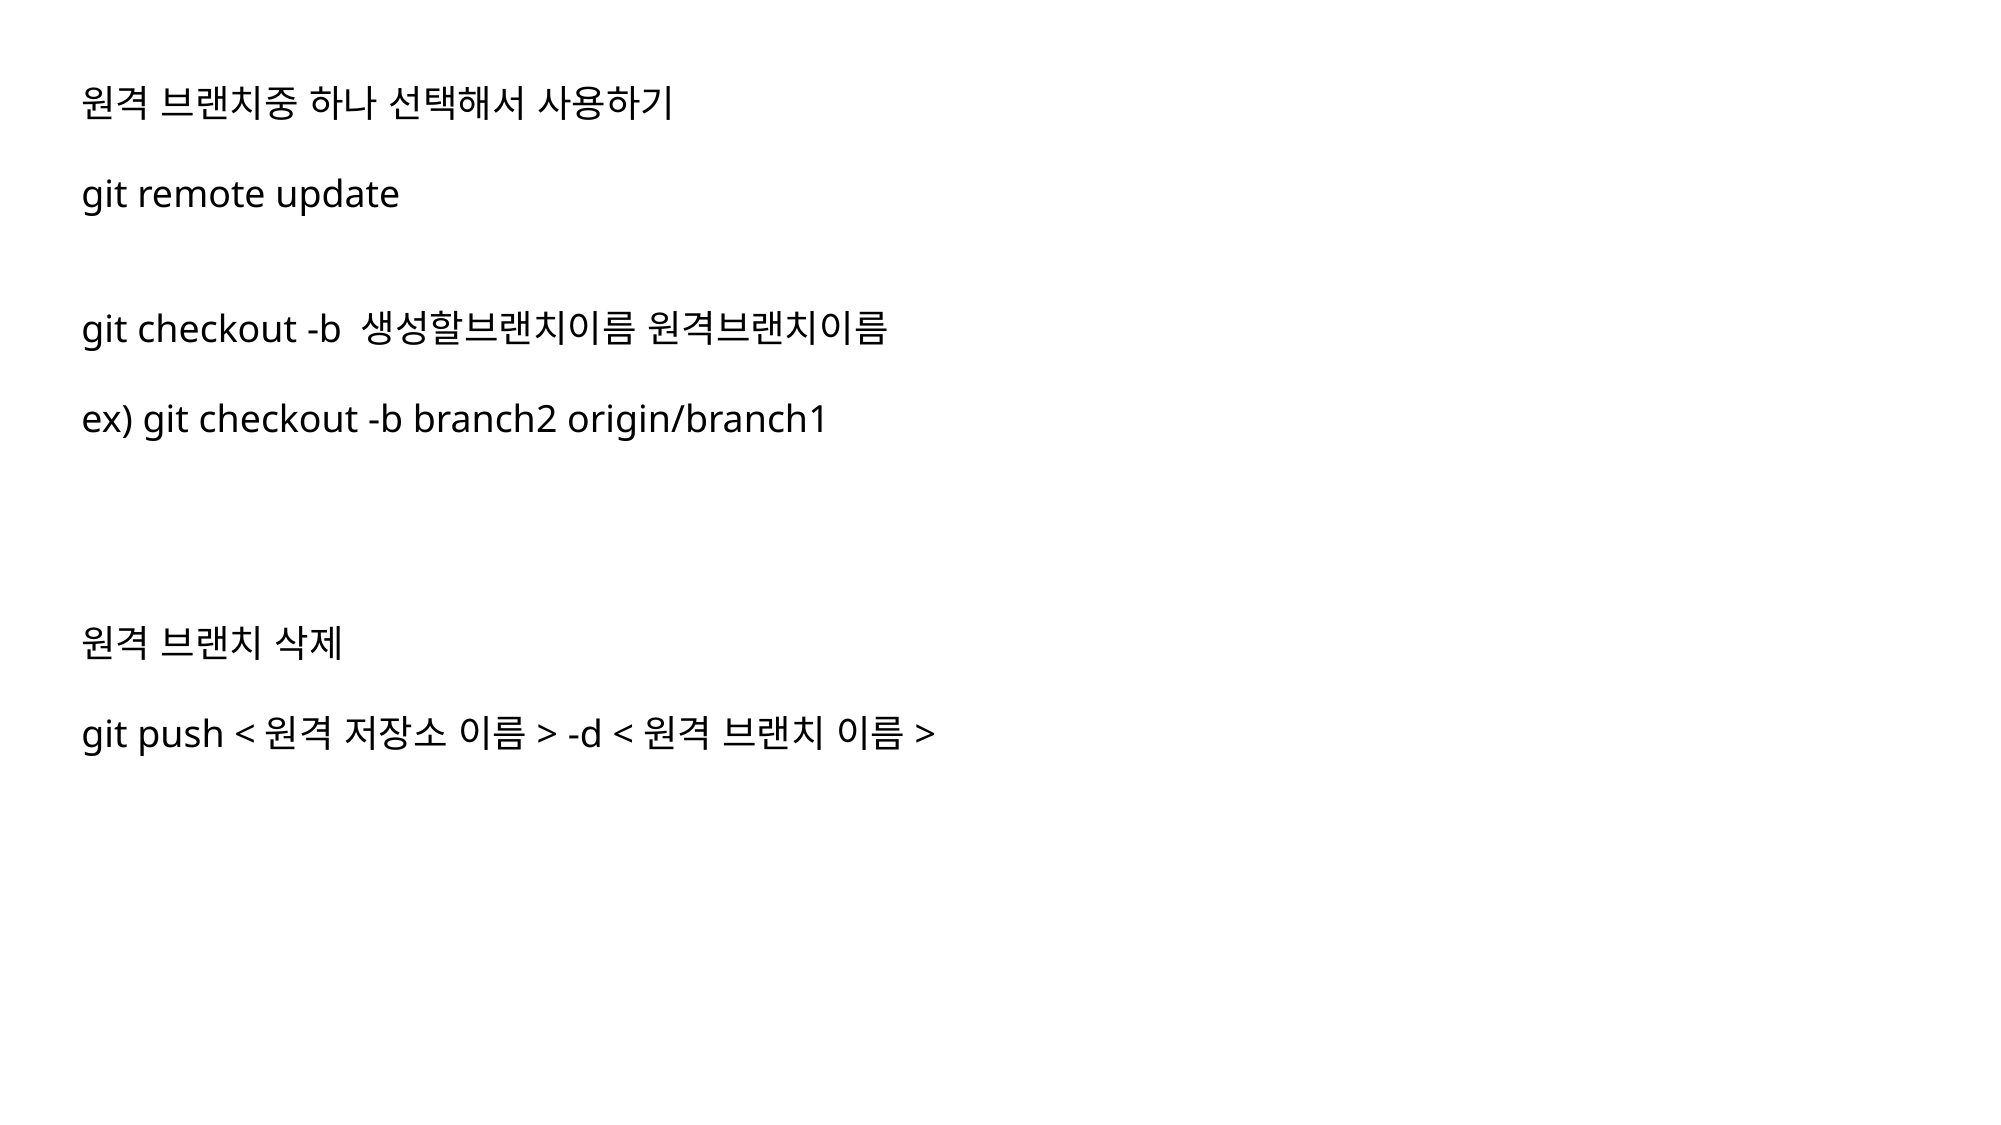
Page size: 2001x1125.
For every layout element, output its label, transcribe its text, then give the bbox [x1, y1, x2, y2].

text_box 원격 브랜치중 하나 선택해서 사용하기 git remote update git checkout -b 생성할브랜치이름 원격브랜치이름 ex) git checkout -b branch2 origin/branch1 원격 브랜치 삭제 git push <원격 저장소 이름> -d <원격 브랜치 이름> [66, 72, 1225, 762]
